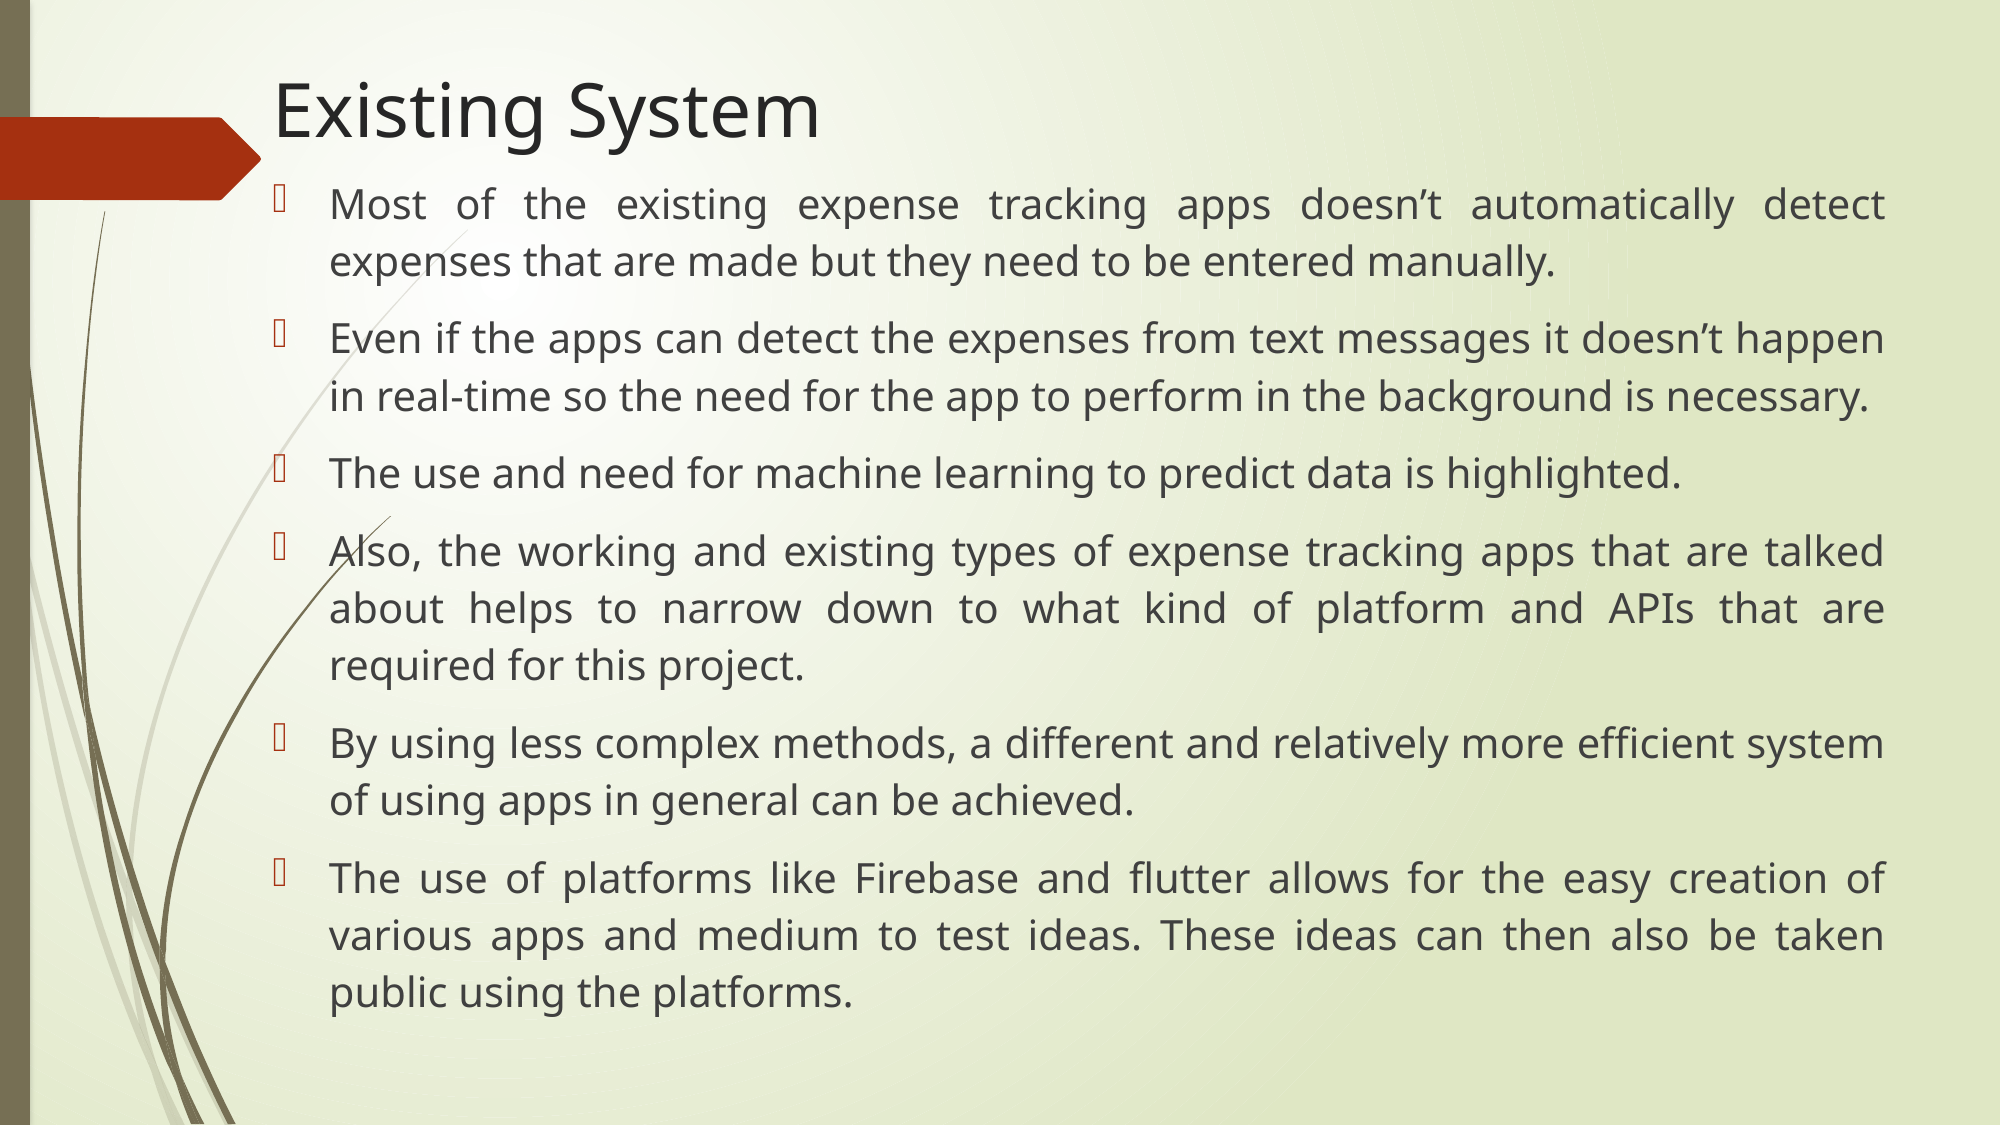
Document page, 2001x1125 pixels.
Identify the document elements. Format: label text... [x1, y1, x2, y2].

title Existing System [257, 55, 1743, 163]
list Most of the existing expense tracking apps doesn’t automatically detect expenses that are made but they need to be entered manually. Even if the apps can detect the expenses from text messages it doesn’t happen in real-time so the need for the app to perform in the background is necessary. The use and need for machine learning to predict data is highlighted. Also, the working and existing types of expense tracking apps that are talked about helps to narrow down to what kind of platform and APIs that are required for this project. By using less complex methods, a different and relatively more efficient system of using apps in general can be achieved. The use of platforms like Firebase and flutter allows for the easy creation of various apps and medium to test ideas. These ideas can then also be taken public using the platforms. [257, 163, 1902, 676]
